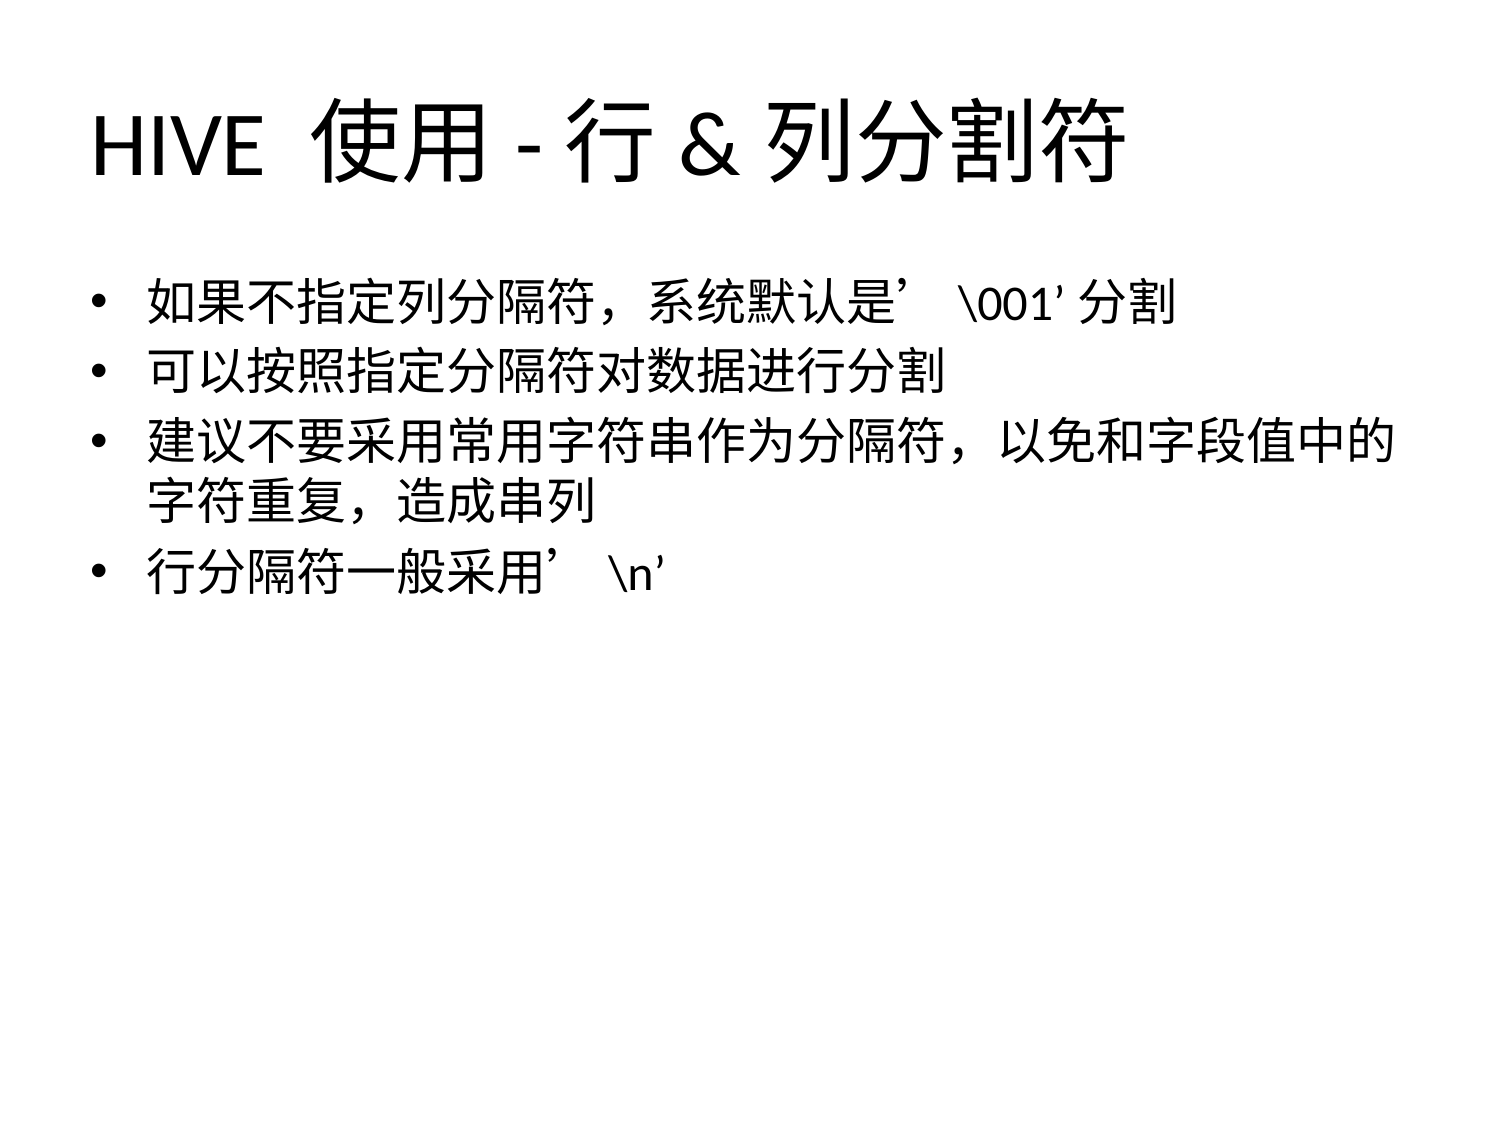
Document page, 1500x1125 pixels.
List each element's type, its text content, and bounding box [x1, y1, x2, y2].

title HIVE 使用-行&列分割符 [75, 45, 1425, 233]
list 如果不指定列分隔符，系统默认是’\001’分割 可以按照指定分隔符对数据进行分割 建议不要采用常用字符串作为分隔符，以免和字段值中的字符重复，造成串列 行分隔符一般采用’\n’ [75, 262, 1425, 1005]
